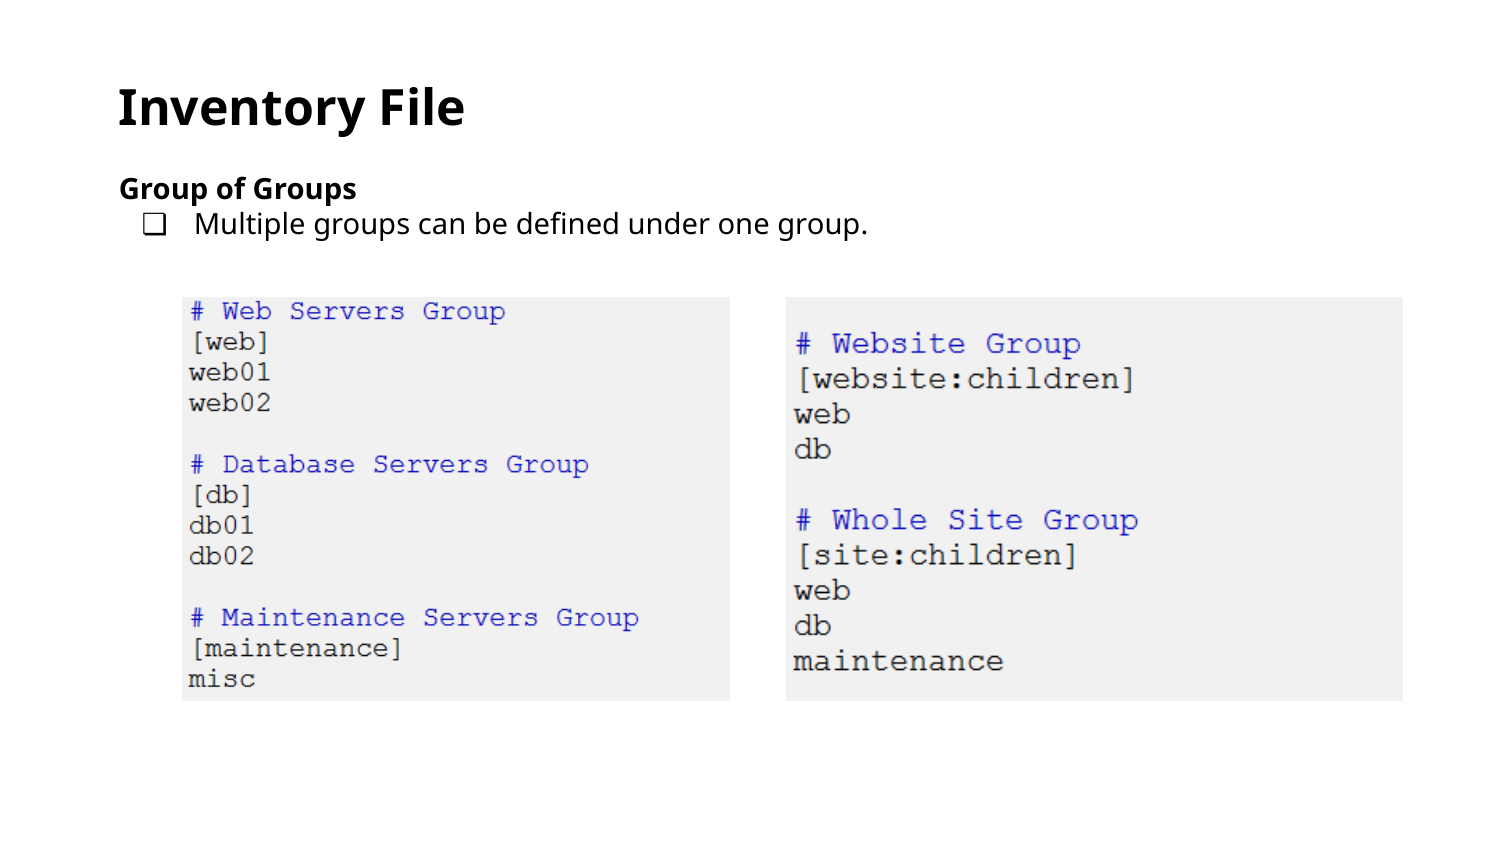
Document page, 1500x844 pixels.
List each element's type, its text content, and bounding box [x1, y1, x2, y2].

picture [182, 297, 730, 701]
picture [786, 297, 1404, 701]
text_box Inventory File Group of Groups Multiple groups can be defined under one group. [103, 60, 1436, 773]
